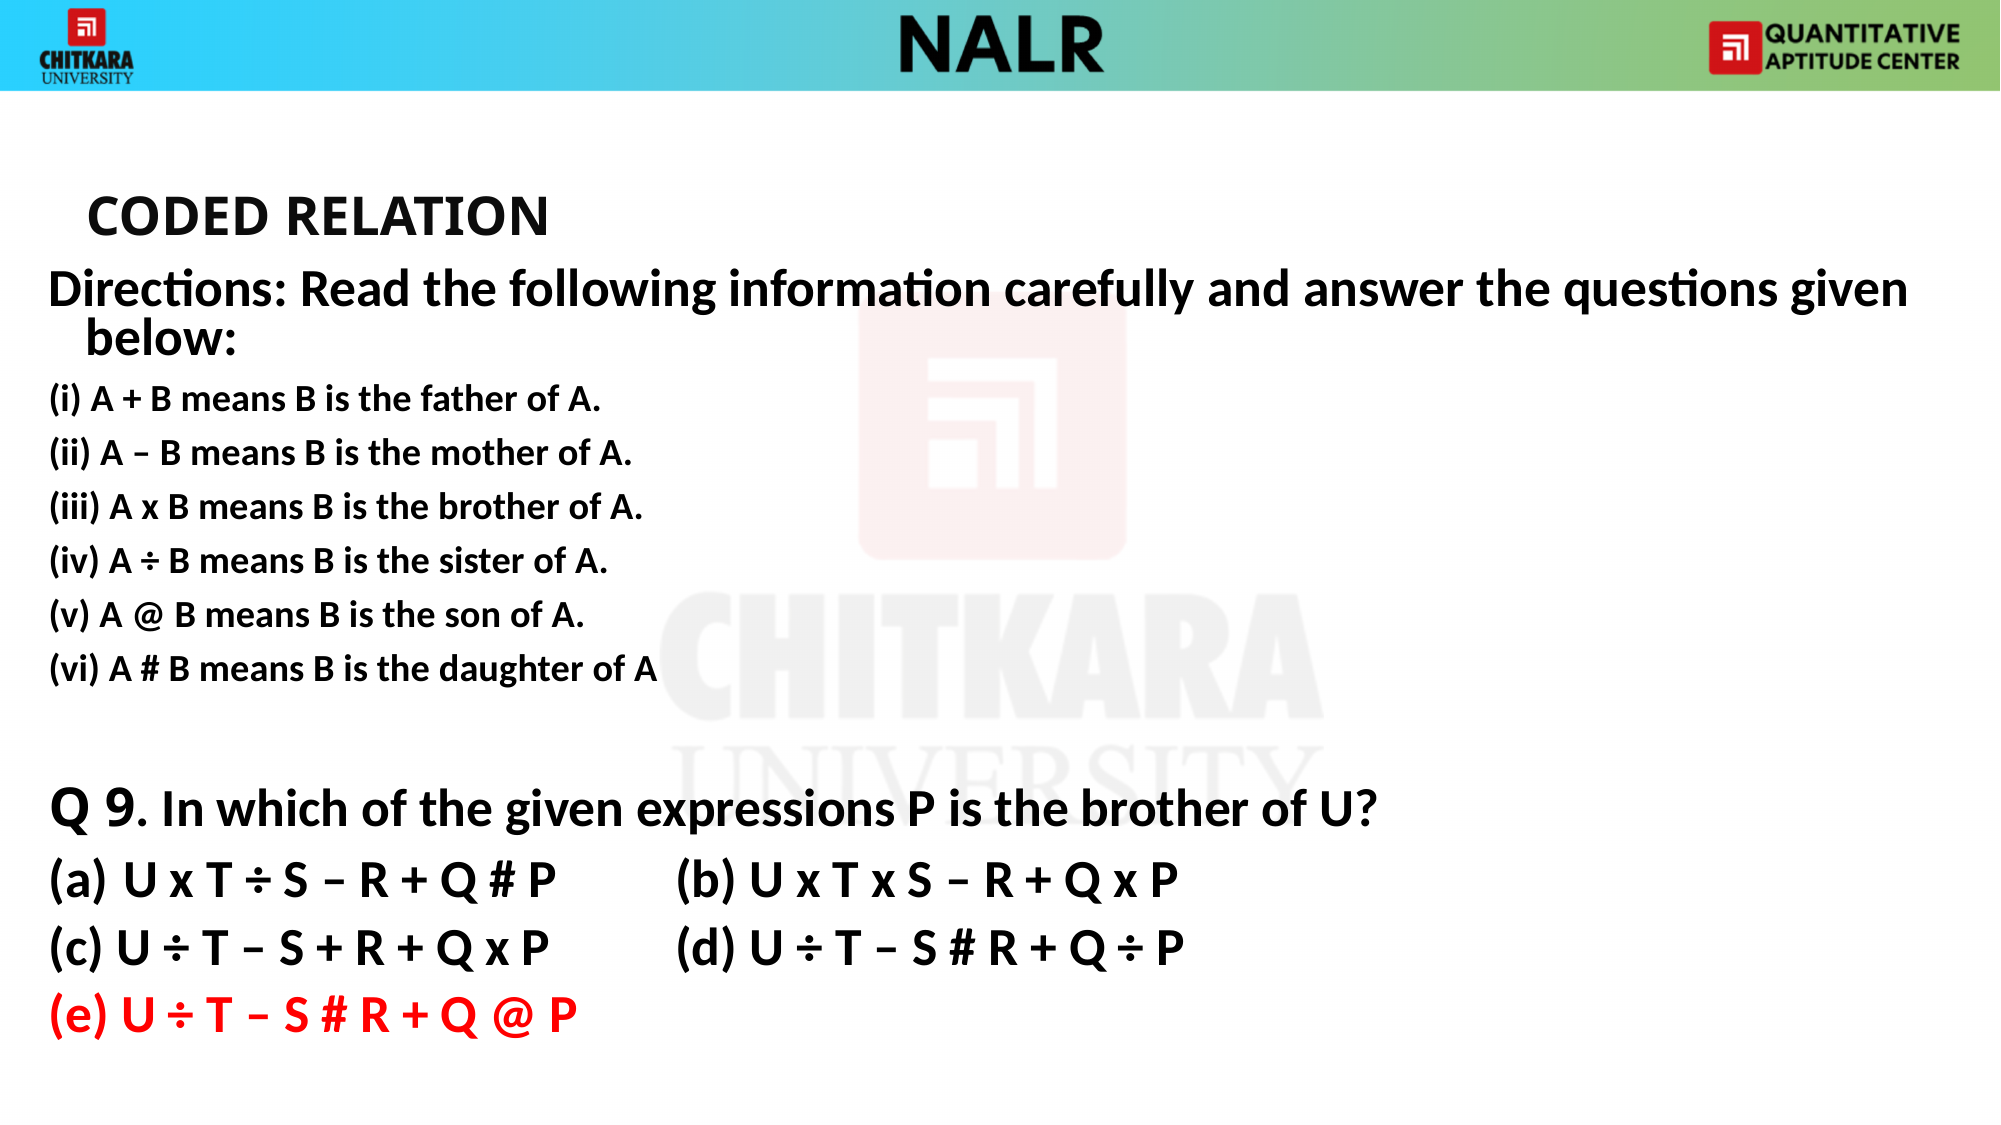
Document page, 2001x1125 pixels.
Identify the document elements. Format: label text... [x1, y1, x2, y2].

picture [0, 0, 2000, 1125]
title [41, 31, 1959, 142]
list CODED RELATION Directions: Read the following information carefully and answer the questions given below: (i) A + B means B is the father of A. (ii) A – B means B is the mother of A. (iii) A x B means B is the brother of A. (iv) A ÷ B means B is the sister of A. (v) A @ B means B is the son of A. (vi) A # B means B is the daughter of A Q 9. In which of the given expressions P is the brother of U? U x T ÷ S – R + Q # P (b) U x T x S – R + Q x P (c) U ÷ T – S + R + Q x P (d) U ÷ T – S # R + Q ÷ P (e) U ÷ T – S # R + Q @ P [33, 175, 1959, 1053]
